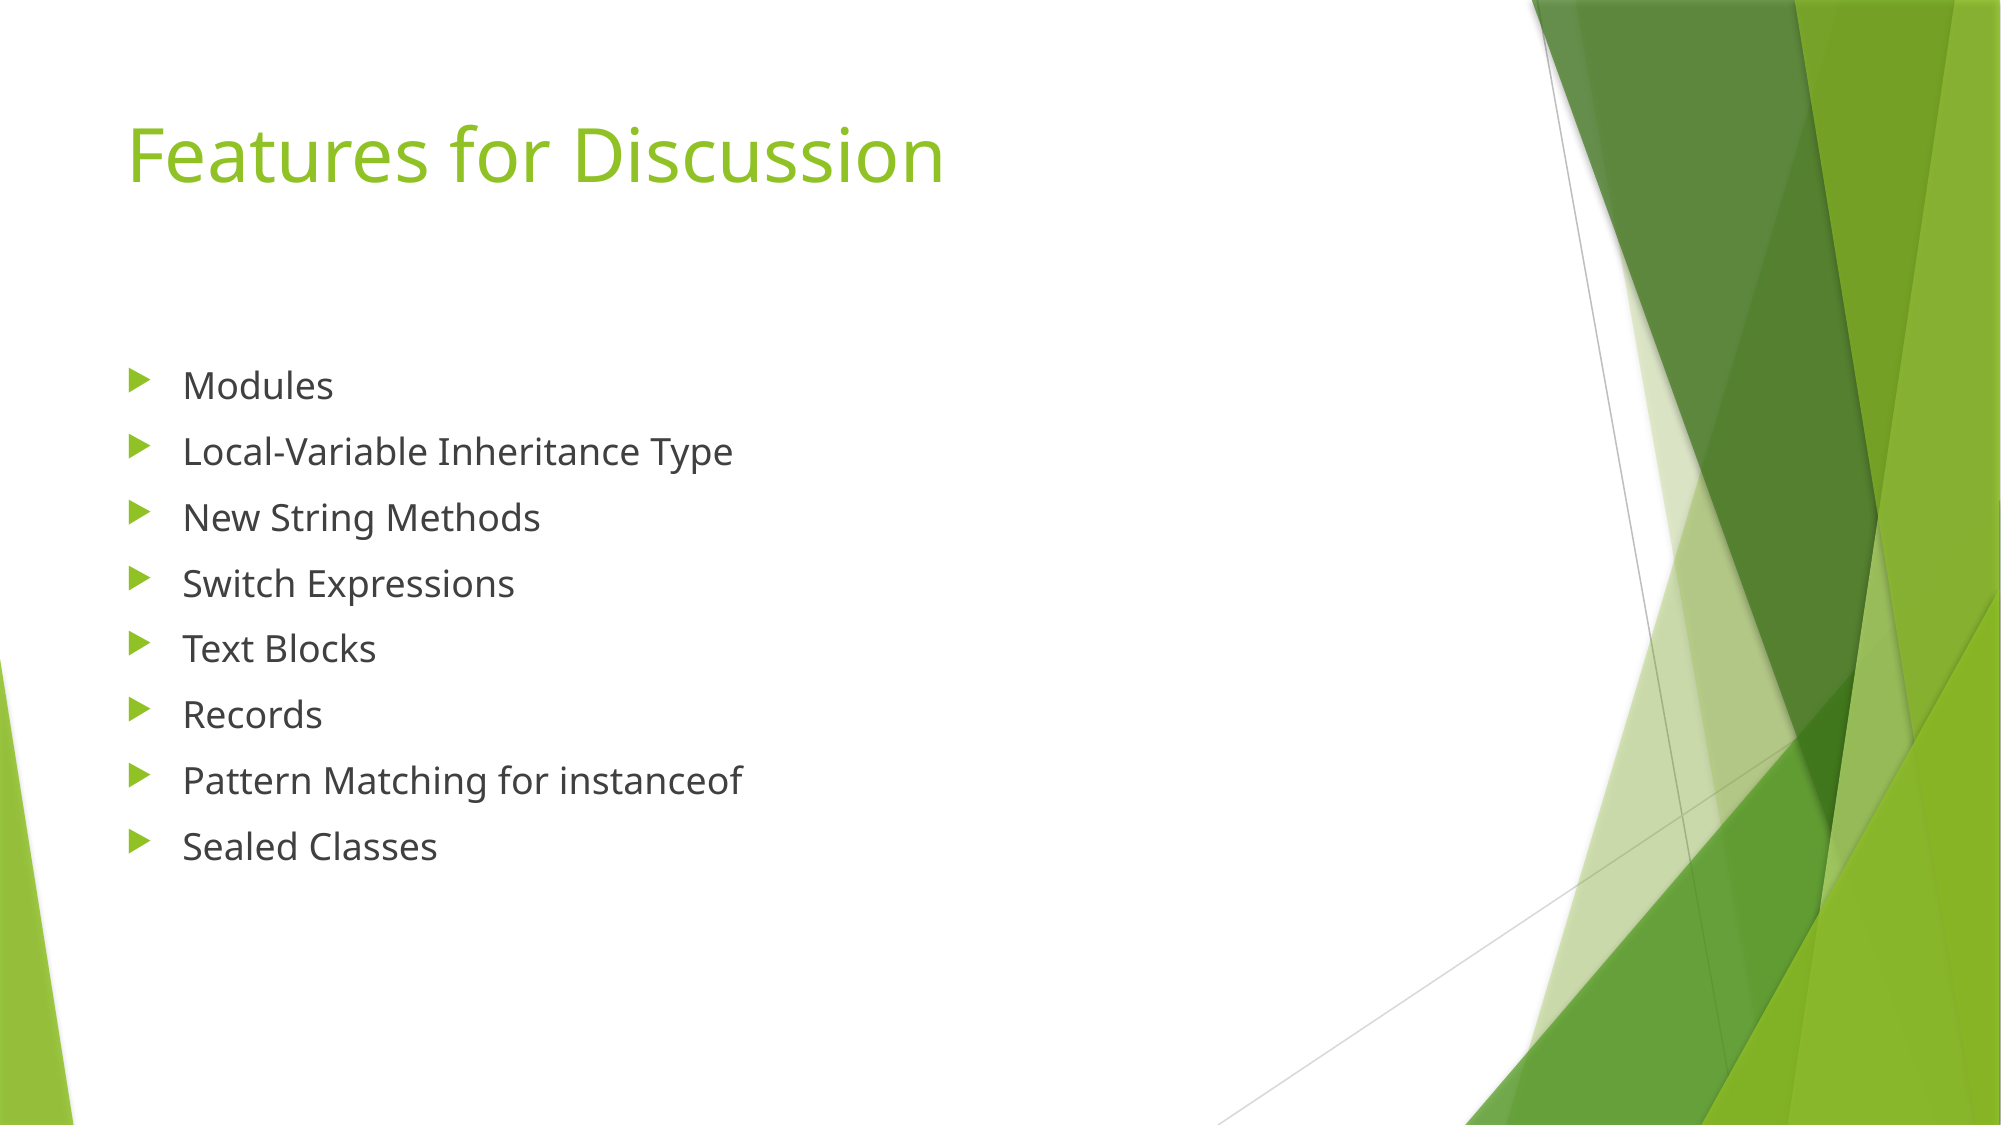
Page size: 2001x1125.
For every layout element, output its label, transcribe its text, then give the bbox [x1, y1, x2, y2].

title Features for Discussion [111, 99, 1522, 317]
list Modules Local-Variable Inheritance Type New String Methods Switch Expressions Text Blocks Records Pattern Matching for instanceof Sealed Classes [111, 354, 1522, 992]
